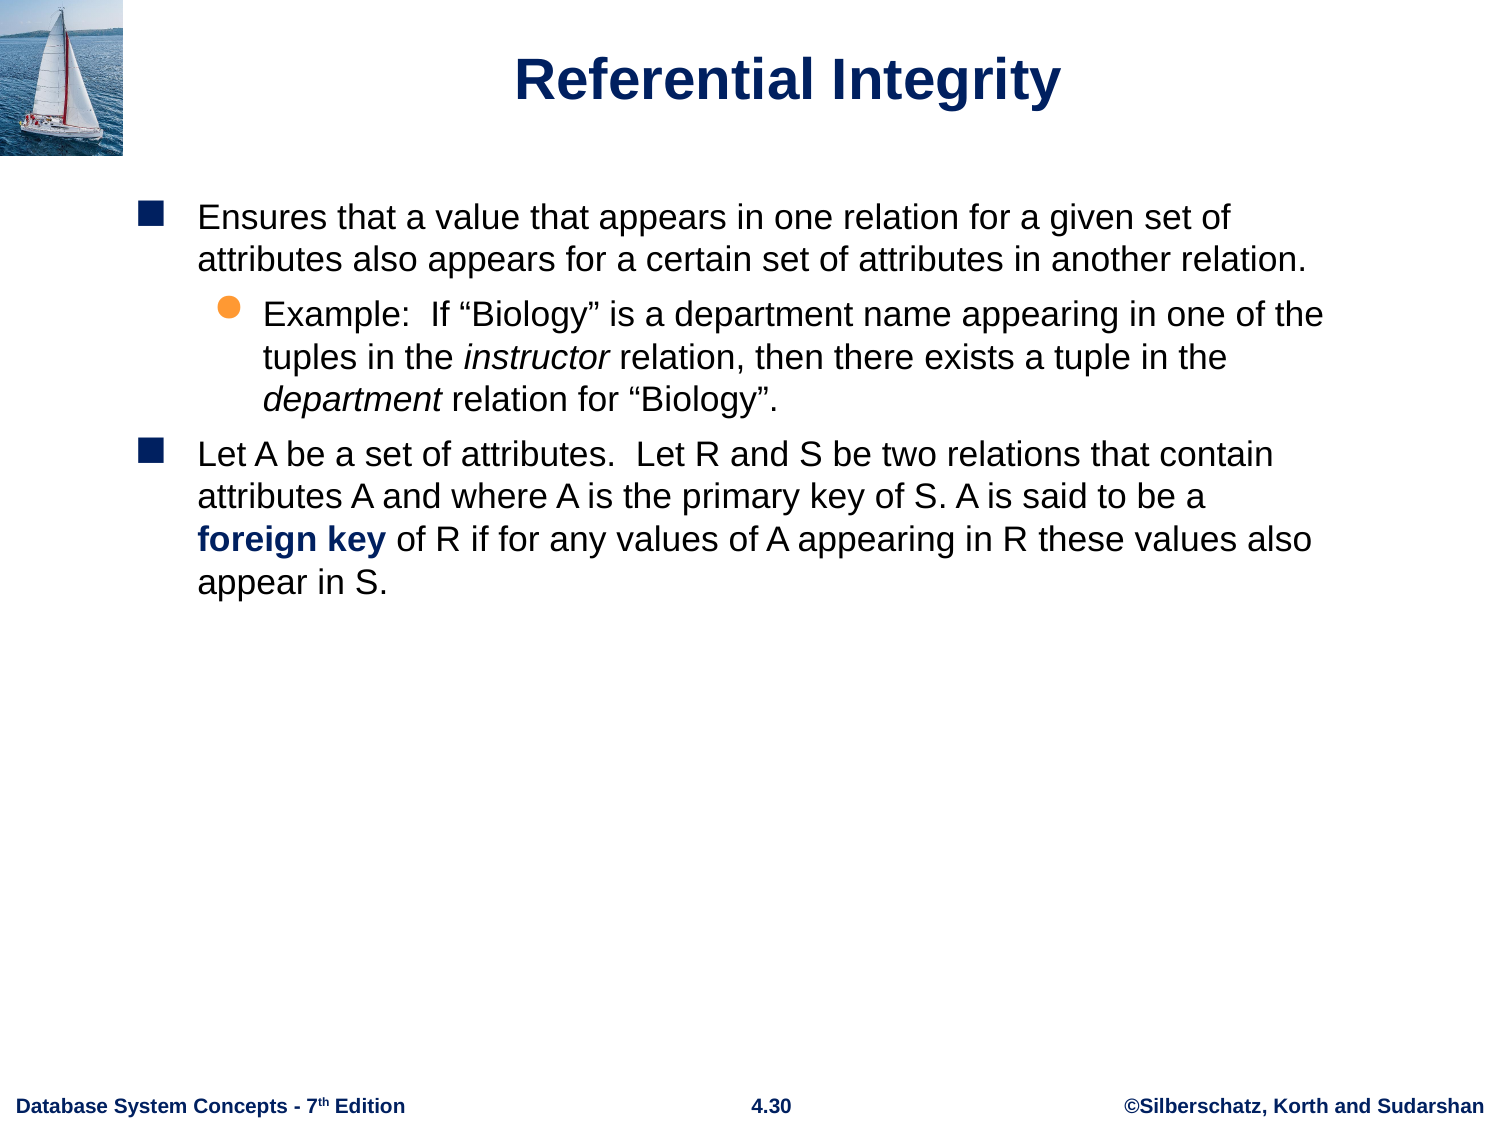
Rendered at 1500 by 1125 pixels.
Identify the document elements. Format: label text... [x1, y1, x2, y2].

list Ensures that a value that appears in one relation for a given set of attributes also appears for a certain set of attributes in another relation. Example: If “Biology” is a department name appearing in one of the tuples in the instructor relation, then there exists a tuple in the department relation for “Biology”. Let A be a set of attributes. Let R and S be two relations that contain attributes A and where A is the primary key of S. A is said to be a foreign key of R if for any values of A appearing in R these values also appear in S. [126, 186, 1361, 998]
title Referential Integrity [125, 18, 1452, 120]
picture [0, 0, 123, 156]
